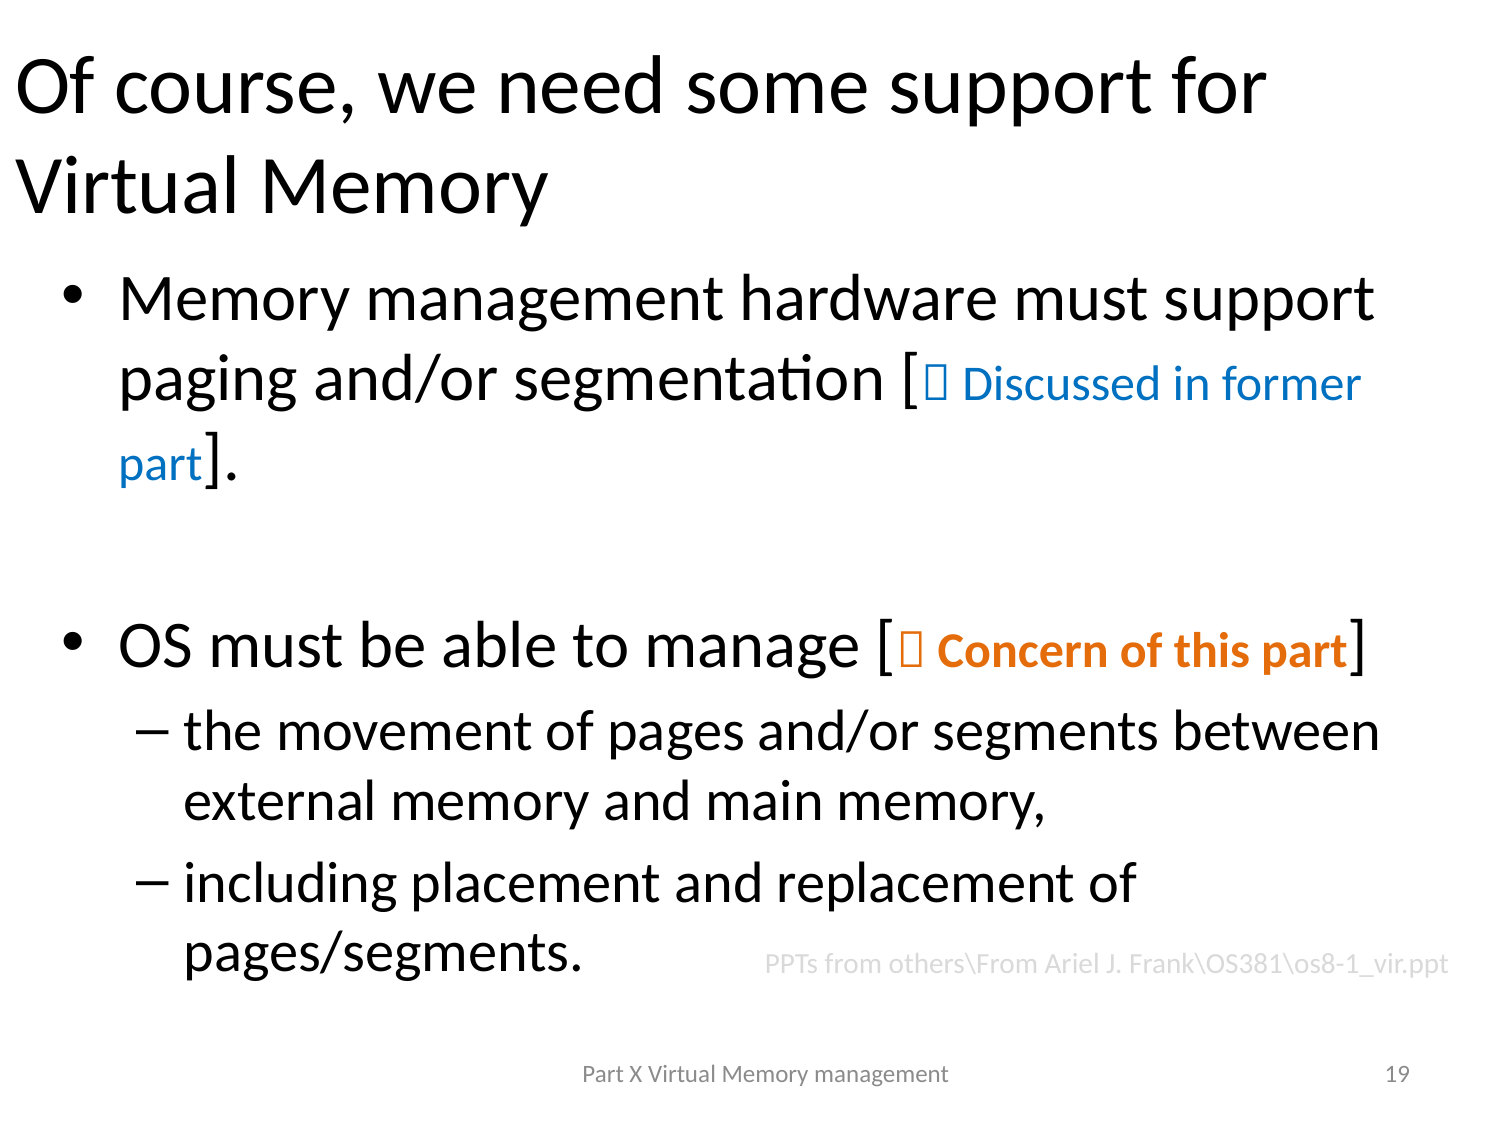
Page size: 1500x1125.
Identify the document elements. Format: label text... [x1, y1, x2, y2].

slide_number 19 [1074, 1042, 1425, 1103]
text_box PPTs from others\From Ariel J. Frank\OS381\os8-1_vir.ppt [749, 937, 1500, 988]
footer Part X Virtual Memory management [512, 1042, 1020, 1103]
list Memory management hardware must support paging and/or segmentation [ Discussed in former part]. OS must be able to manage [ Concern of this part] the movement of pages and/or segments between external memory and main memory, including placement and replacement of pages/segments. [46, 246, 1500, 1012]
title Of course, we need some support for Virtual Memory [0, 46, 1500, 213]
